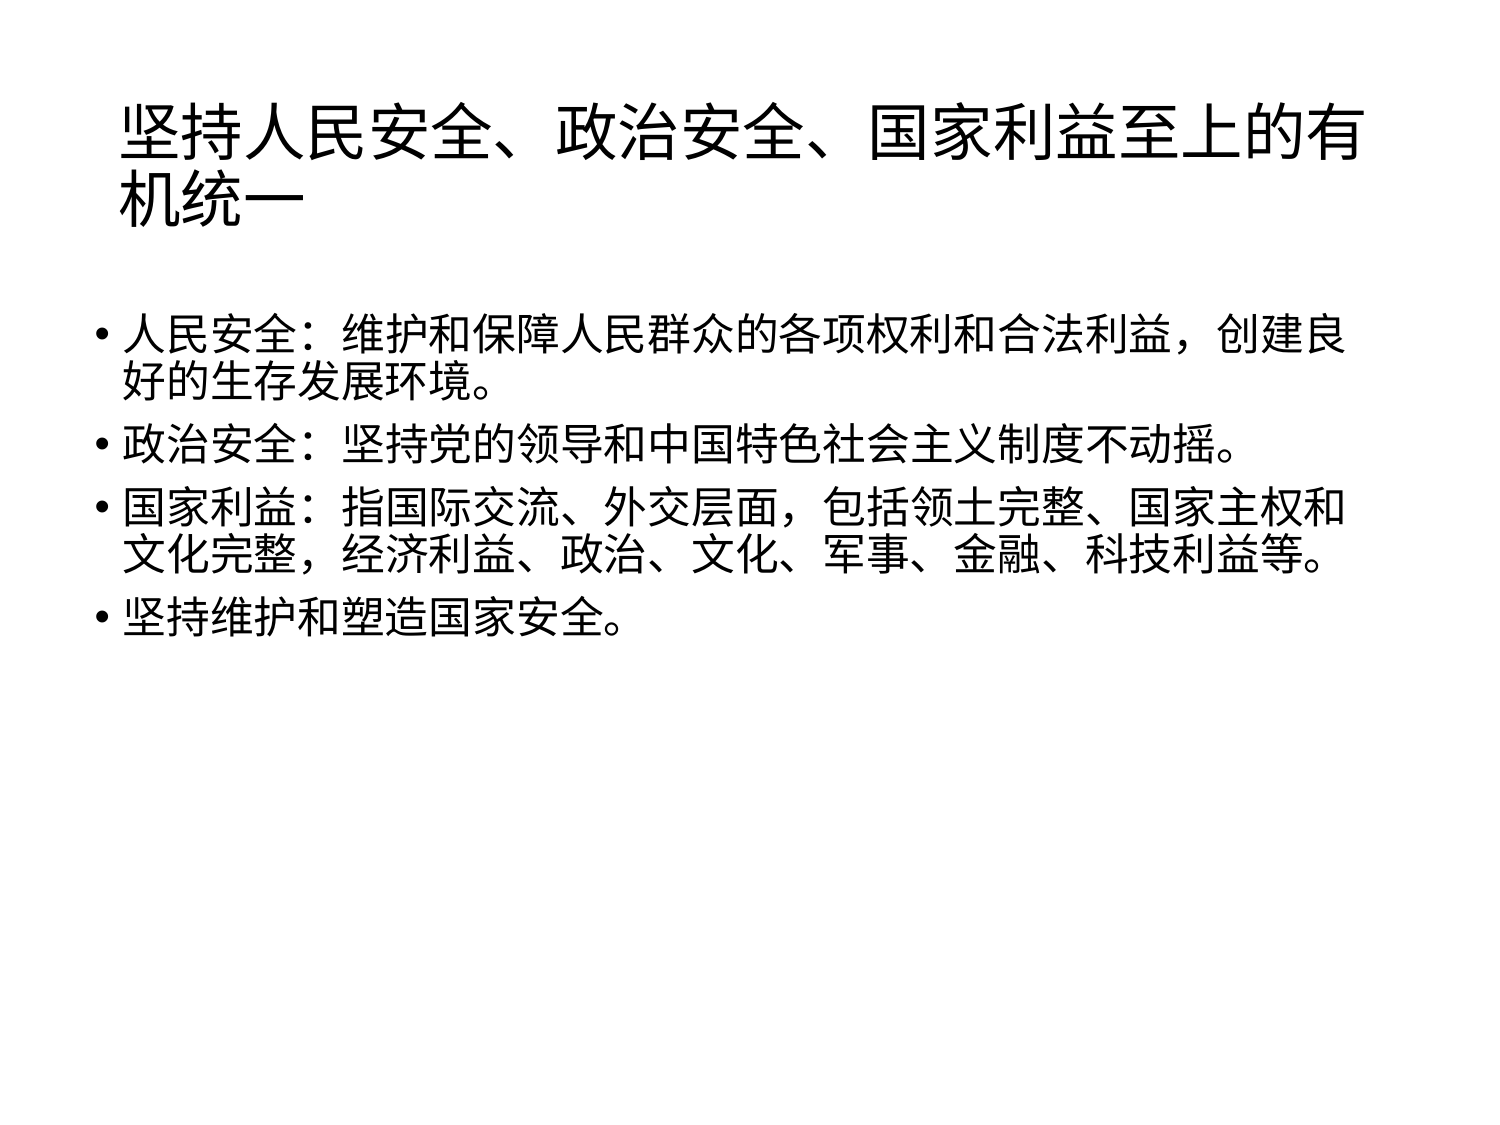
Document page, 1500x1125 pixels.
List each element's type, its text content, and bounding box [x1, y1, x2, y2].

title 坚持人民安全、政治安全、国家利益至上的有机统一 [103, 59, 1397, 278]
list 人民安全：维护和保障人民群众的各项权利和合法利益，创建良好的生存发展环境。 政治安全：坚持党的领导和中国特色社会主义制度不动摇。 国家利益：指国际交流、外交层面，包括领土完整、国家主权和文化完整，经济利益、政治、文化、军事、金融、科技利益等。 坚持维护和塑造国家安全。 [79, 305, 1388, 1051]
